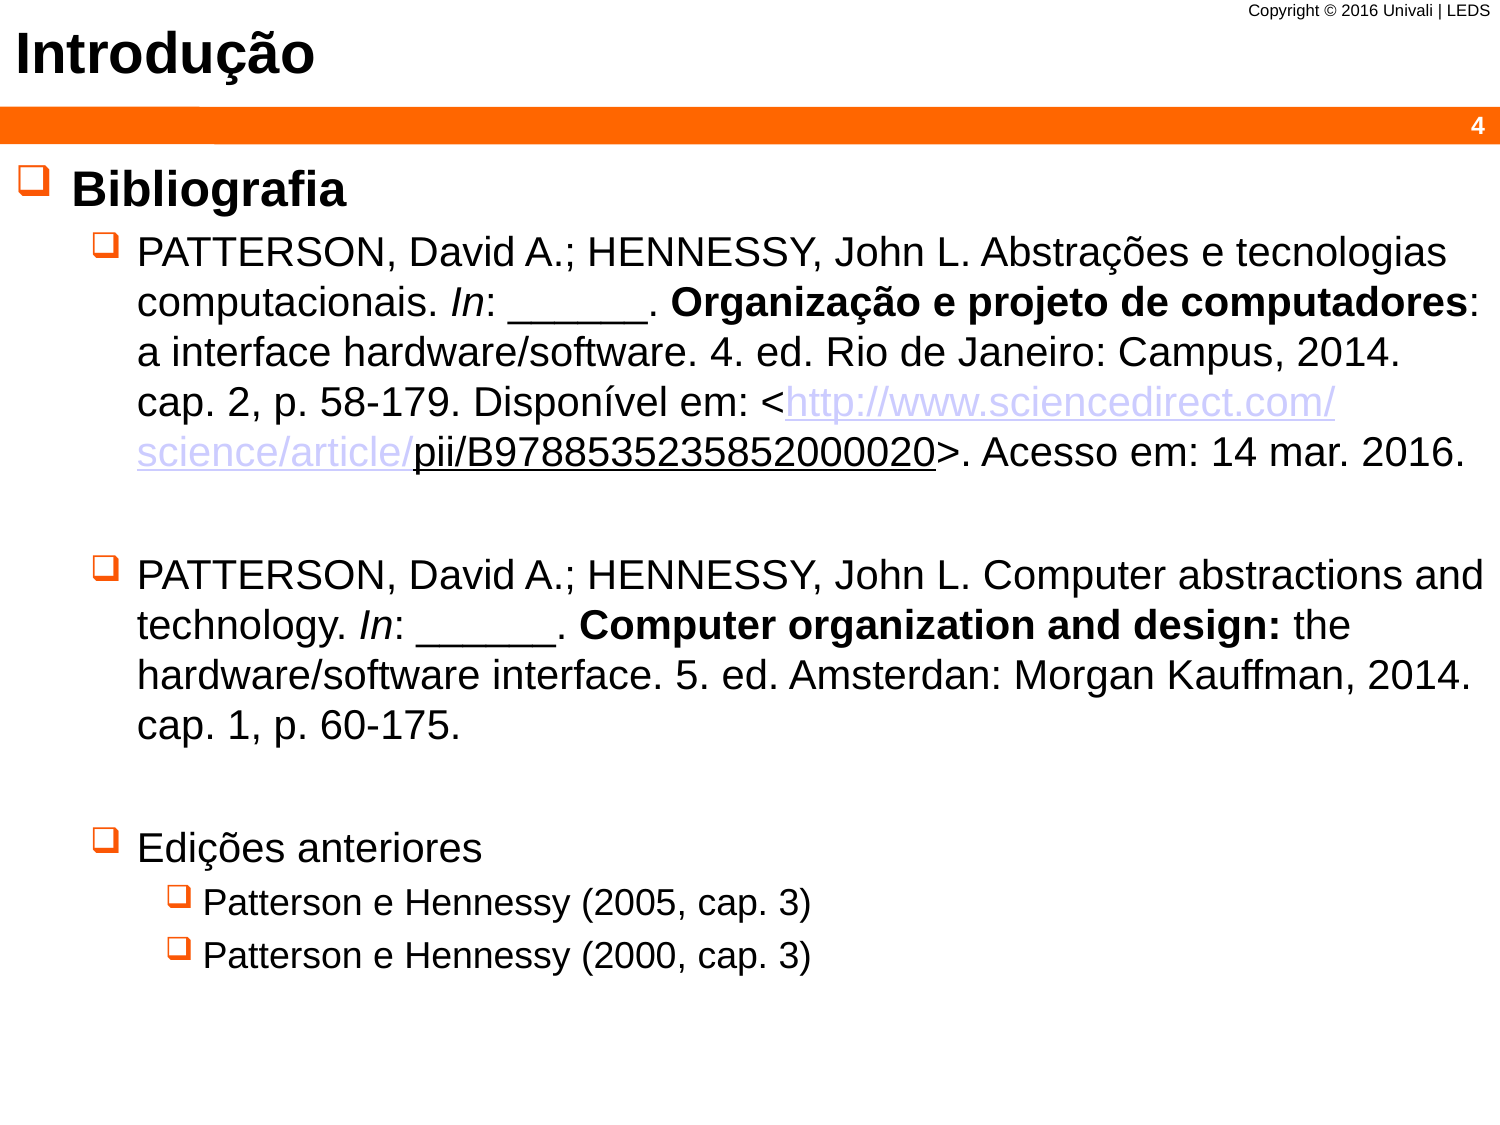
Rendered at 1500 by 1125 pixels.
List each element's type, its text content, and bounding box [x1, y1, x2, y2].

list Bibliografia PATTERSON, David A.; HENNESSY, John L. Abstrações e tecnologias computacionais. In: ______. Organização e projeto de computadores: a interface hardware/software. 4. ed. Rio de Janeiro: Campus, 2014. cap. 2, p. 58-179. Disponível em: <http://www.sciencedirect.com/ science/article/pii/B9788535235852000020>. Acesso em: 14 mar. 2016. PATTERSON, David A.; HENNESSY, John L. Computer abstractions and technology. In: ______. Computer organization and design: the hardware/software interface. 5. ed. Amsterdan: Morgan Kauffman, 2014. cap. 1, p. 60-175. Edições anteriores Patterson e Hennessy (2005, cap. 3) Patterson e Hennessy (2000, cap. 3) [0, 148, 1500, 1125]
title Introdução [0, 0, 1500, 100]
